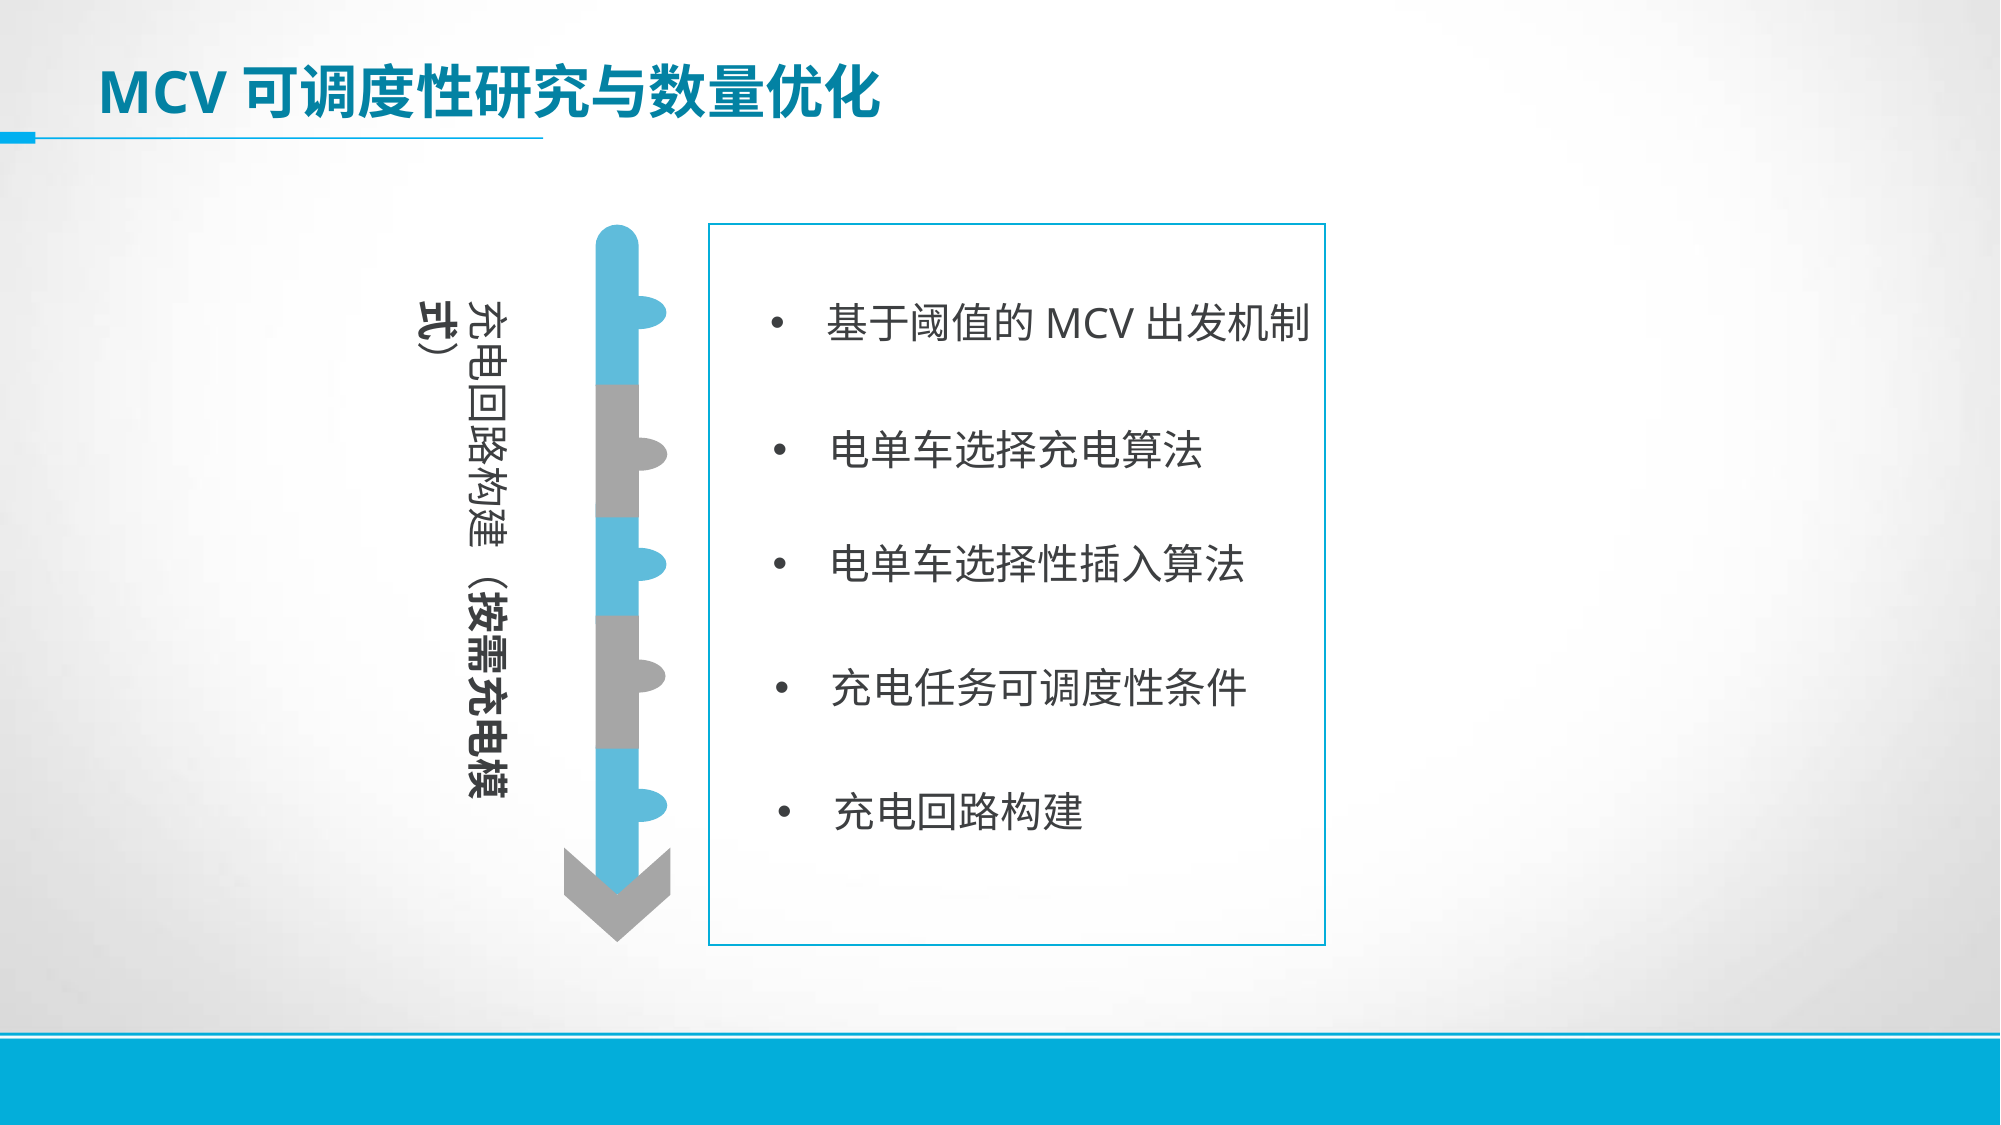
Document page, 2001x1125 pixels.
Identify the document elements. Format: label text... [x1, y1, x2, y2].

title MCV可调度性研究与数量优化 [82, 42, 1883, 138]
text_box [440, 224, 1346, 943]
picture [0, 0, 2000, 1032]
